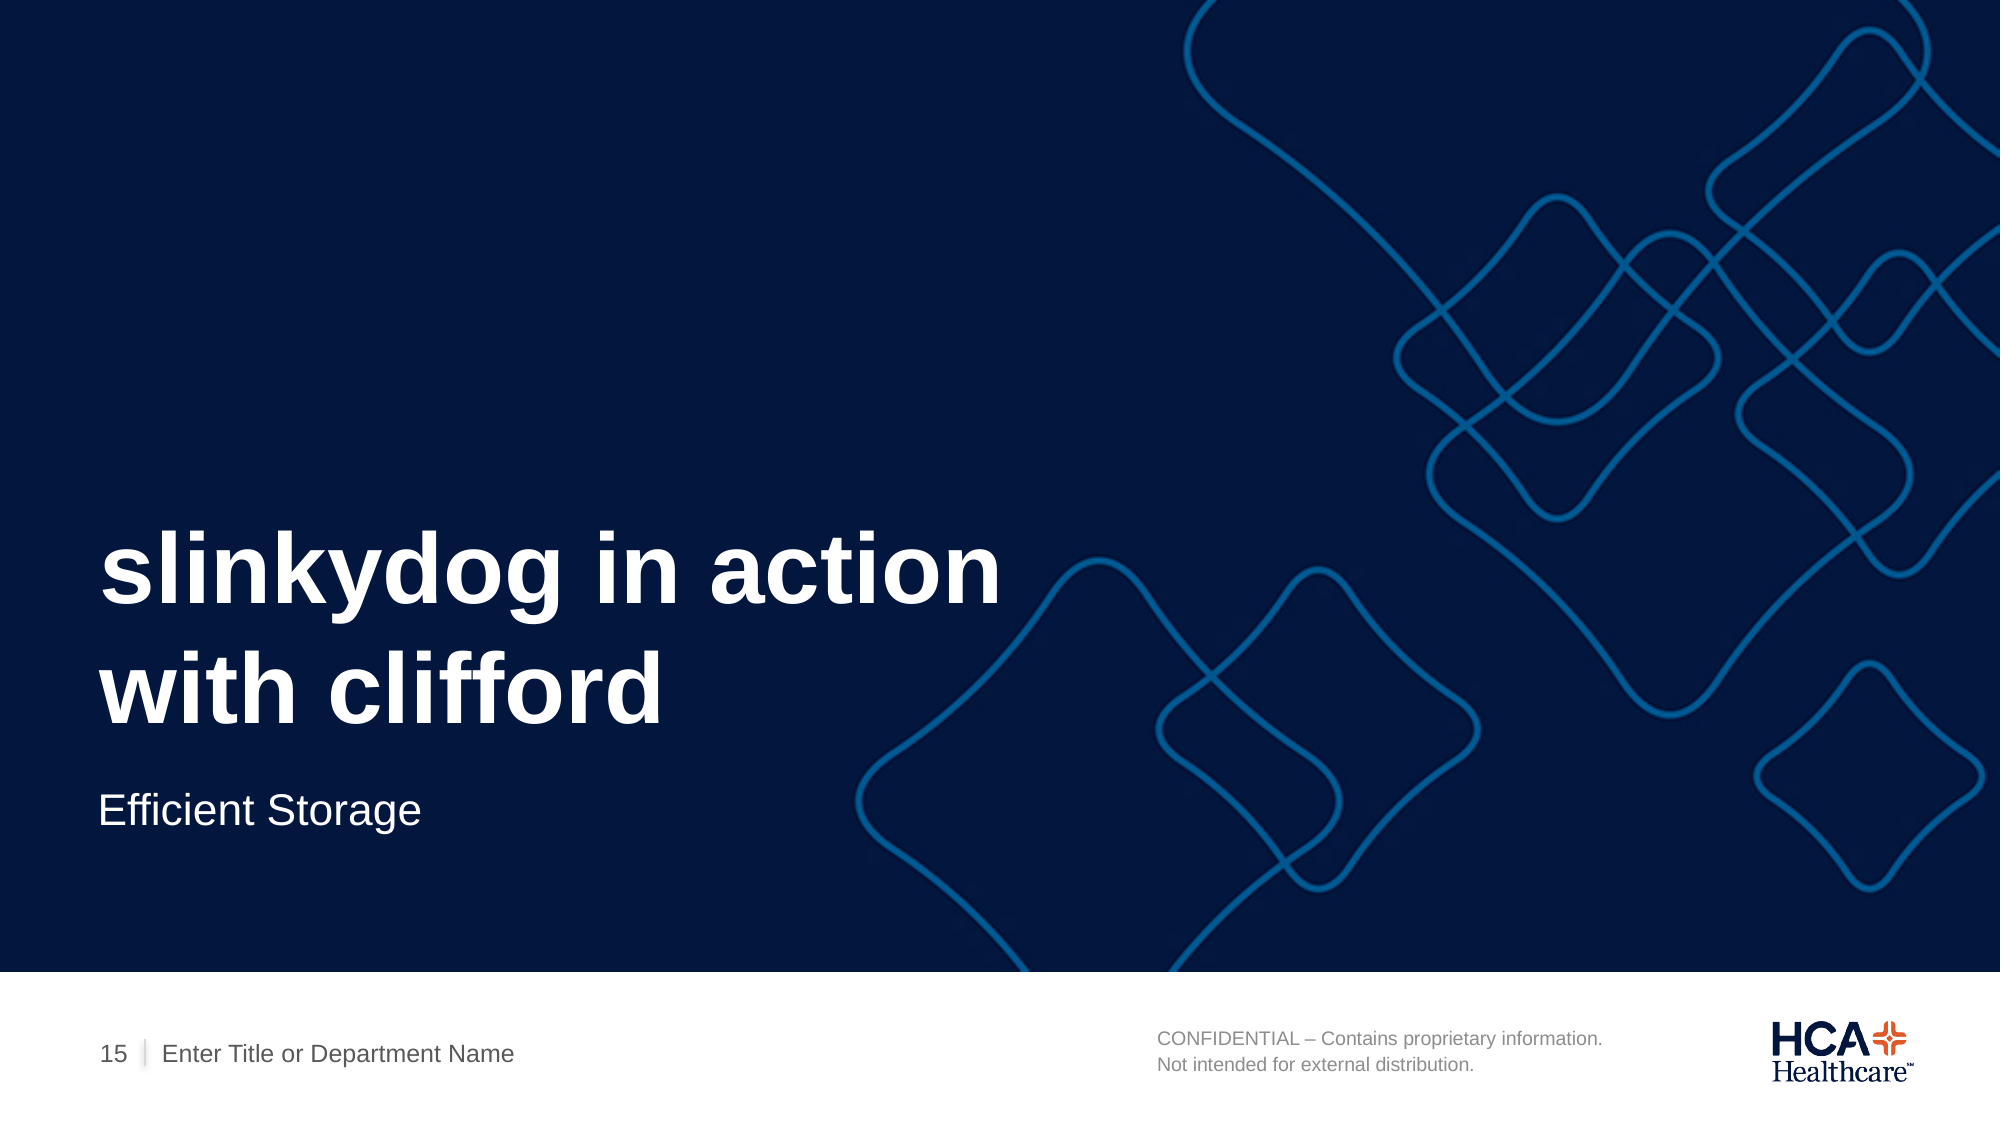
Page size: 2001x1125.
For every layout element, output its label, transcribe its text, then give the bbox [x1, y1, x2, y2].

title slinkydog in action with clifford [99, 188, 1164, 744]
subtitle Efficient Storage [97, 767, 1164, 863]
footer Enter Title or Department Name [161, 1032, 904, 1073]
picture [1772, 1021, 1914, 1082]
picture [0, 0, 2000, 972]
